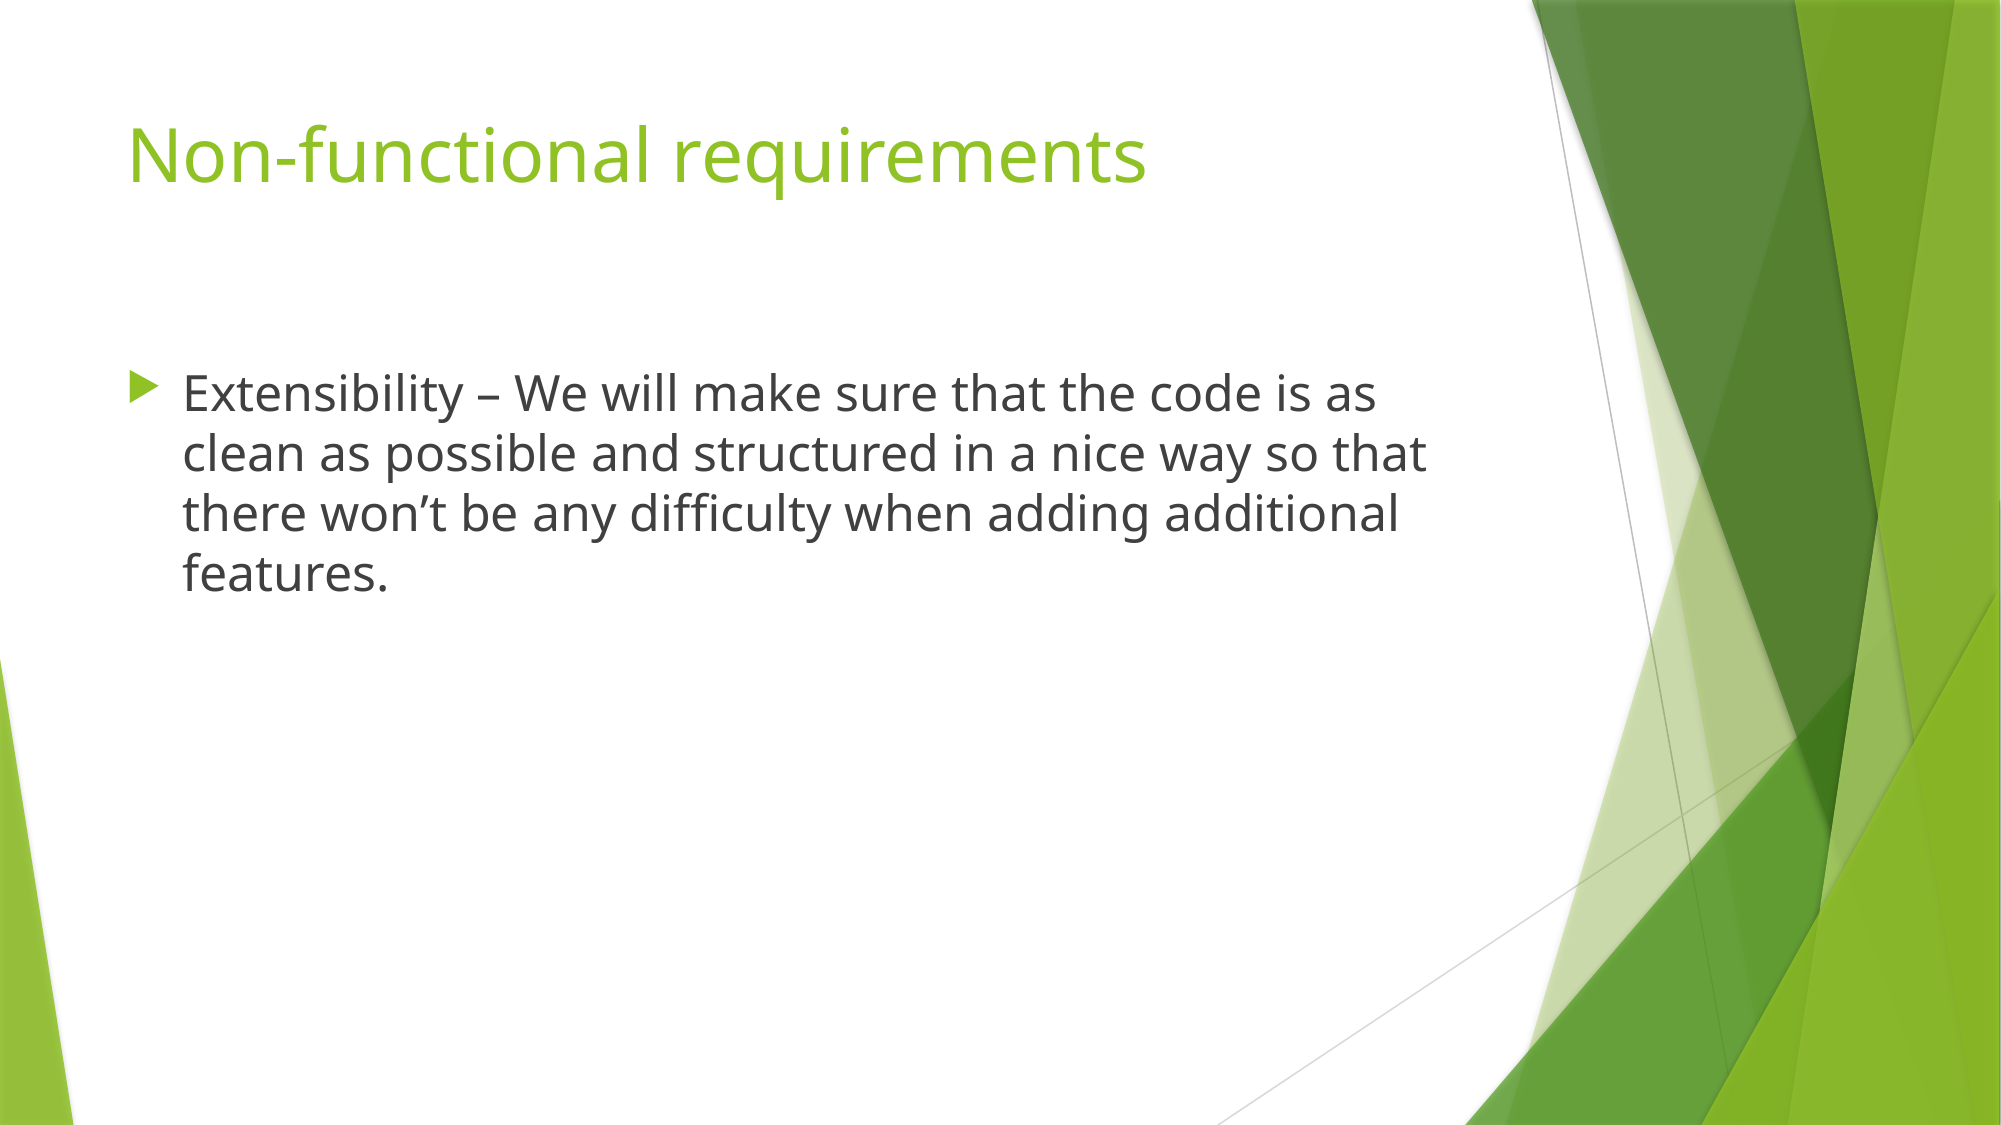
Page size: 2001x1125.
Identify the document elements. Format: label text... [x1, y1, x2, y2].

title Non-functional requirements [111, 99, 1522, 317]
list Extensibility – We will make sure that the code is as clean as possible and structured in a nice way so that there won’t be any difficulty when adding additional features. [111, 354, 1522, 992]
